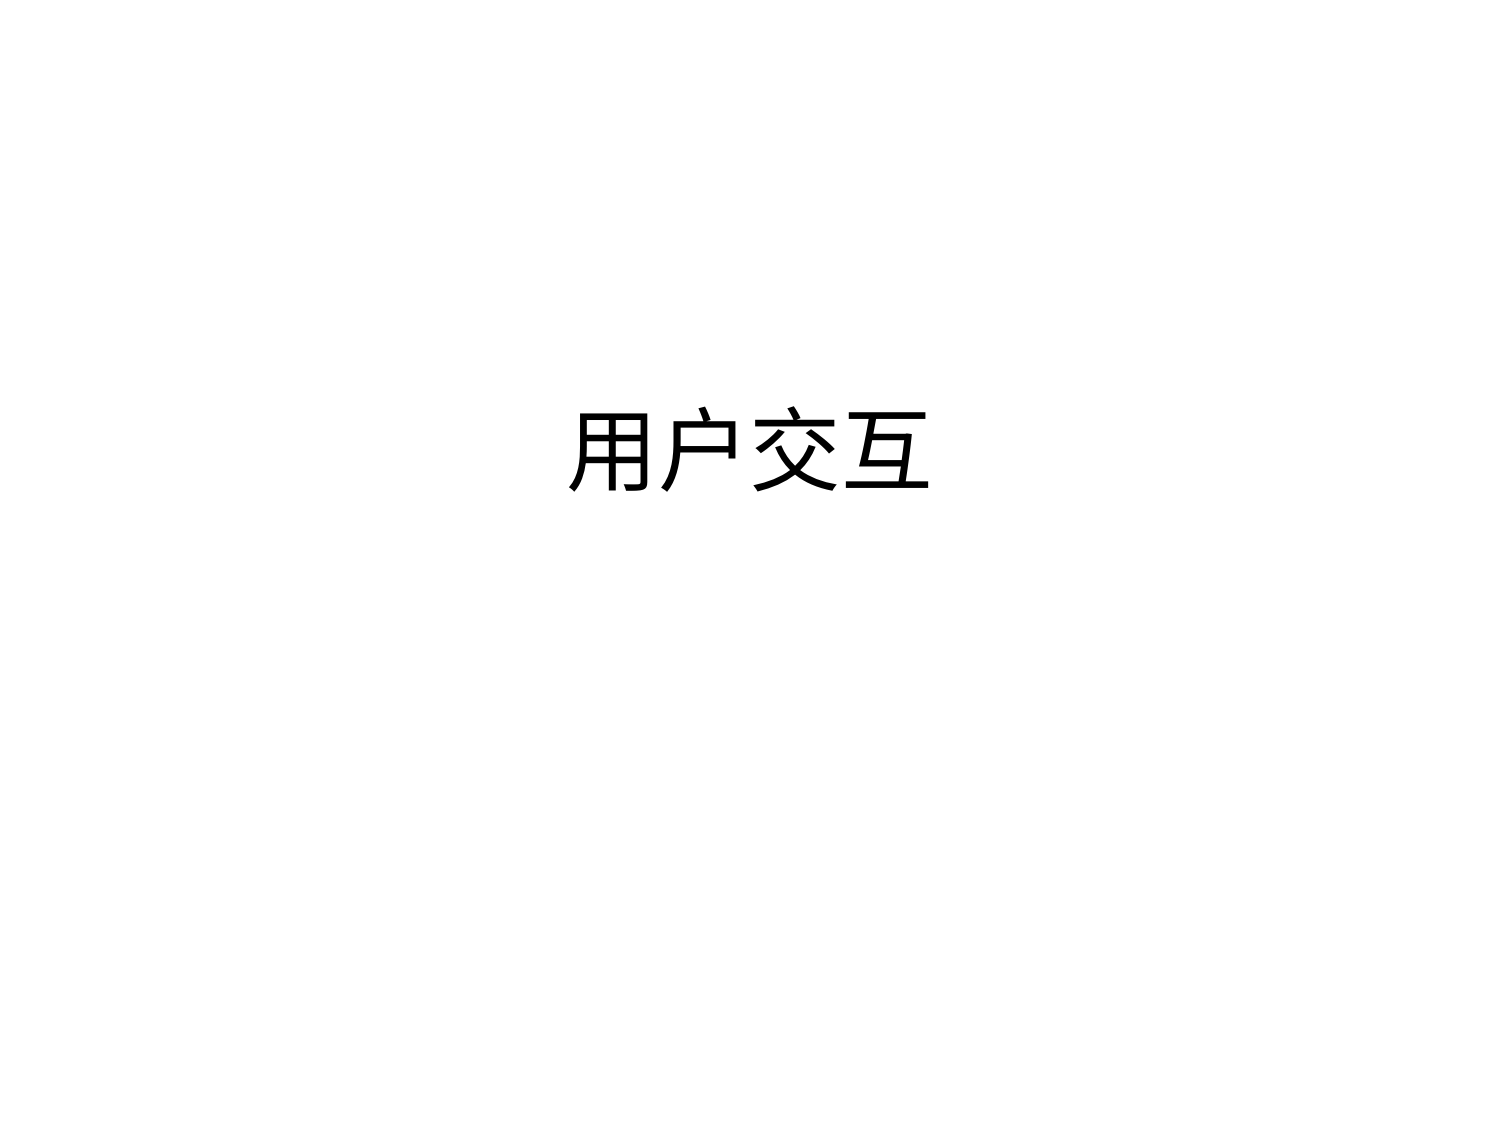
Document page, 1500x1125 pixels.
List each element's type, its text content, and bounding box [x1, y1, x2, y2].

text_box 用户交互 [91, 385, 1409, 511]
